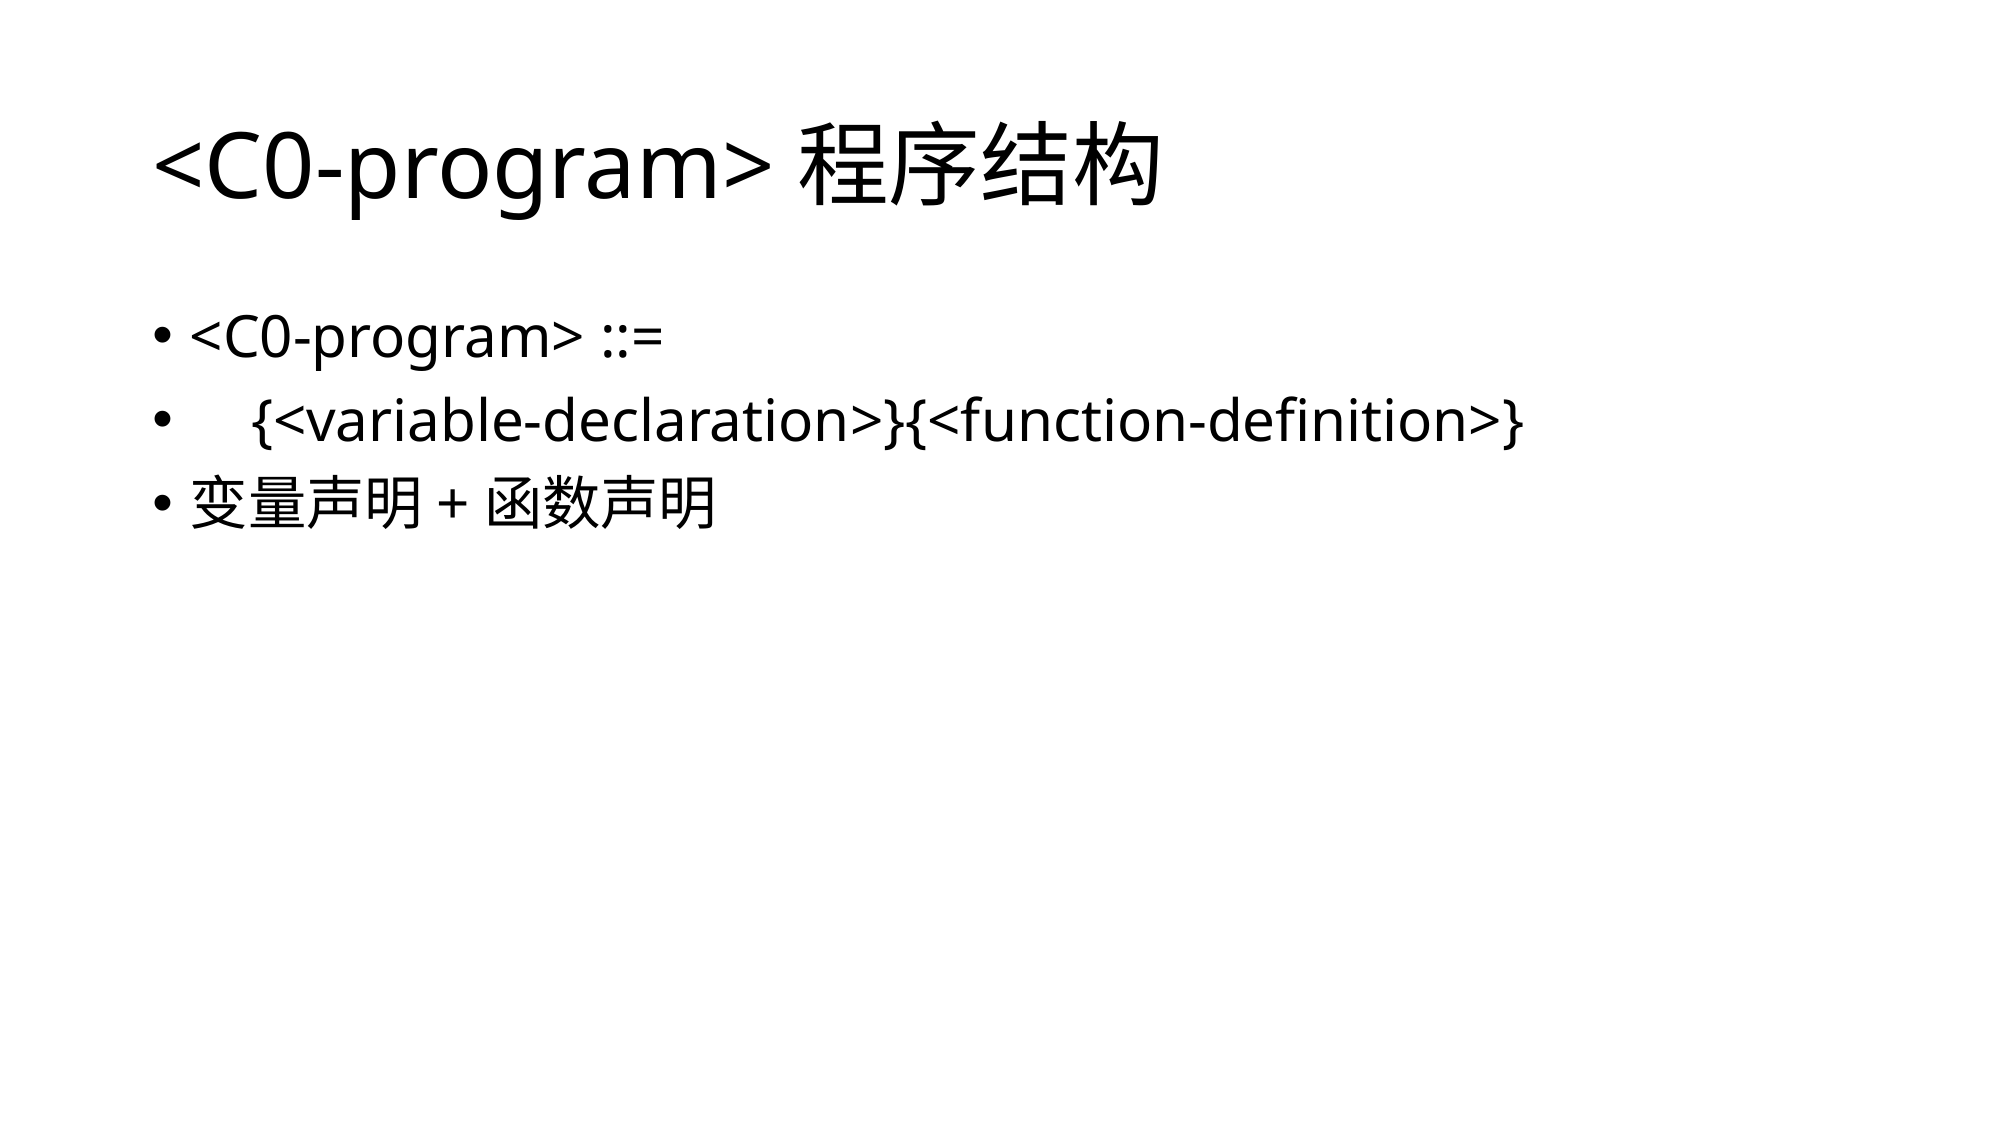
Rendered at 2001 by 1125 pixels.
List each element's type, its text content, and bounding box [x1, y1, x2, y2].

list <C0-program> ::= {<variable-declaration>}{<function-definition>} 变量声明+函数声明 [137, 299, 1863, 1014]
title <C0-program>程序结构 [137, 59, 1863, 278]
